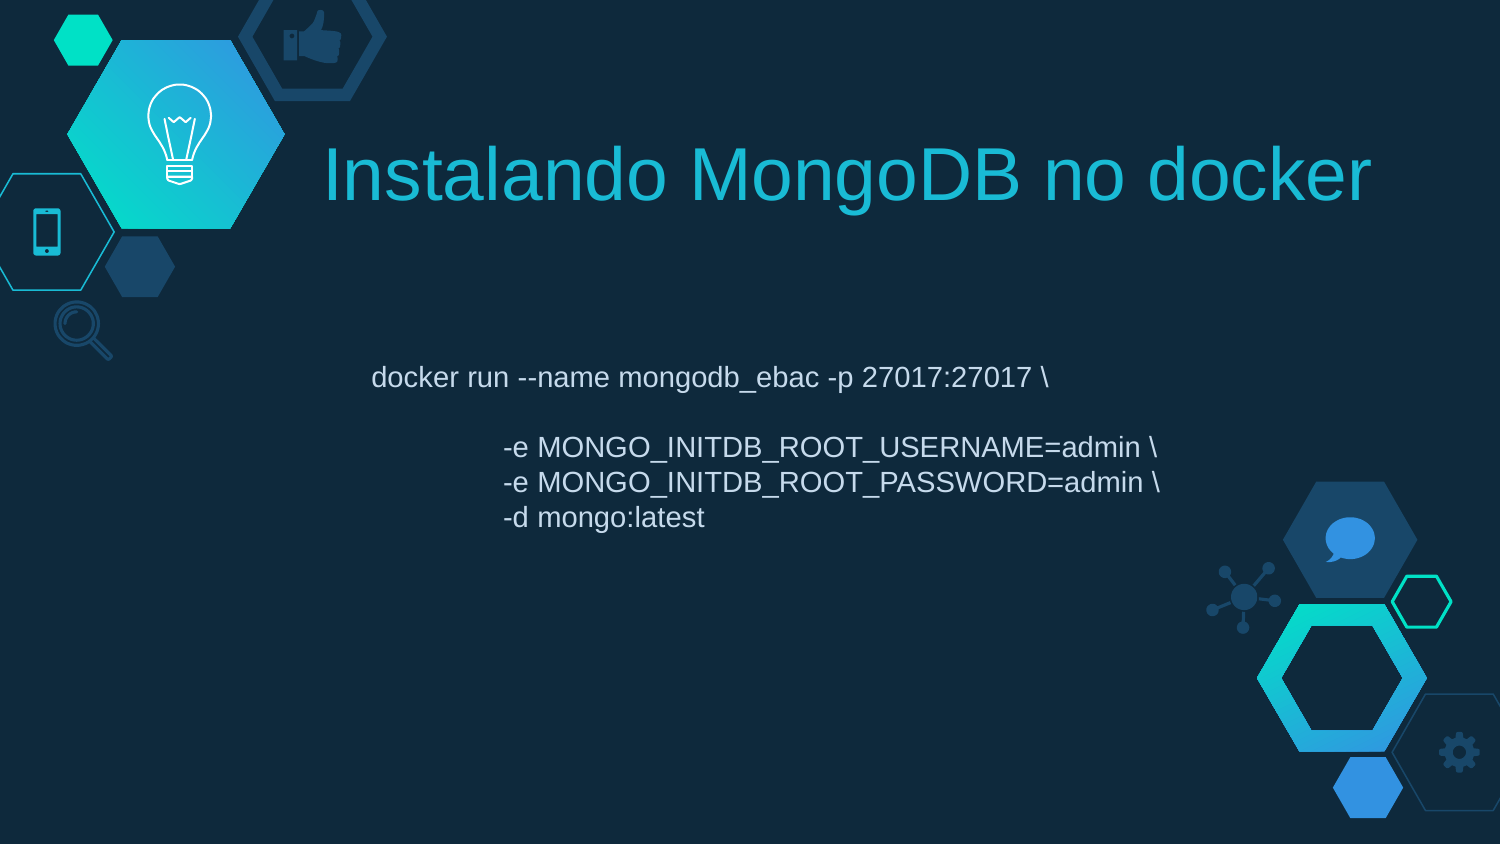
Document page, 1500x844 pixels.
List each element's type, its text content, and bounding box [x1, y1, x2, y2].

subtitle docker run --name mongodb_ebac -p 27017:27017 \ -e MONGO_INITDB_ROOT_USERNAME=admin \ -e MONGO_INITDB_ROOT_PASSWORD=admin \ -d mongo:latest [356, 238, 1291, 761]
title Instalando MongoDB no docker [307, 110, 1500, 217]
